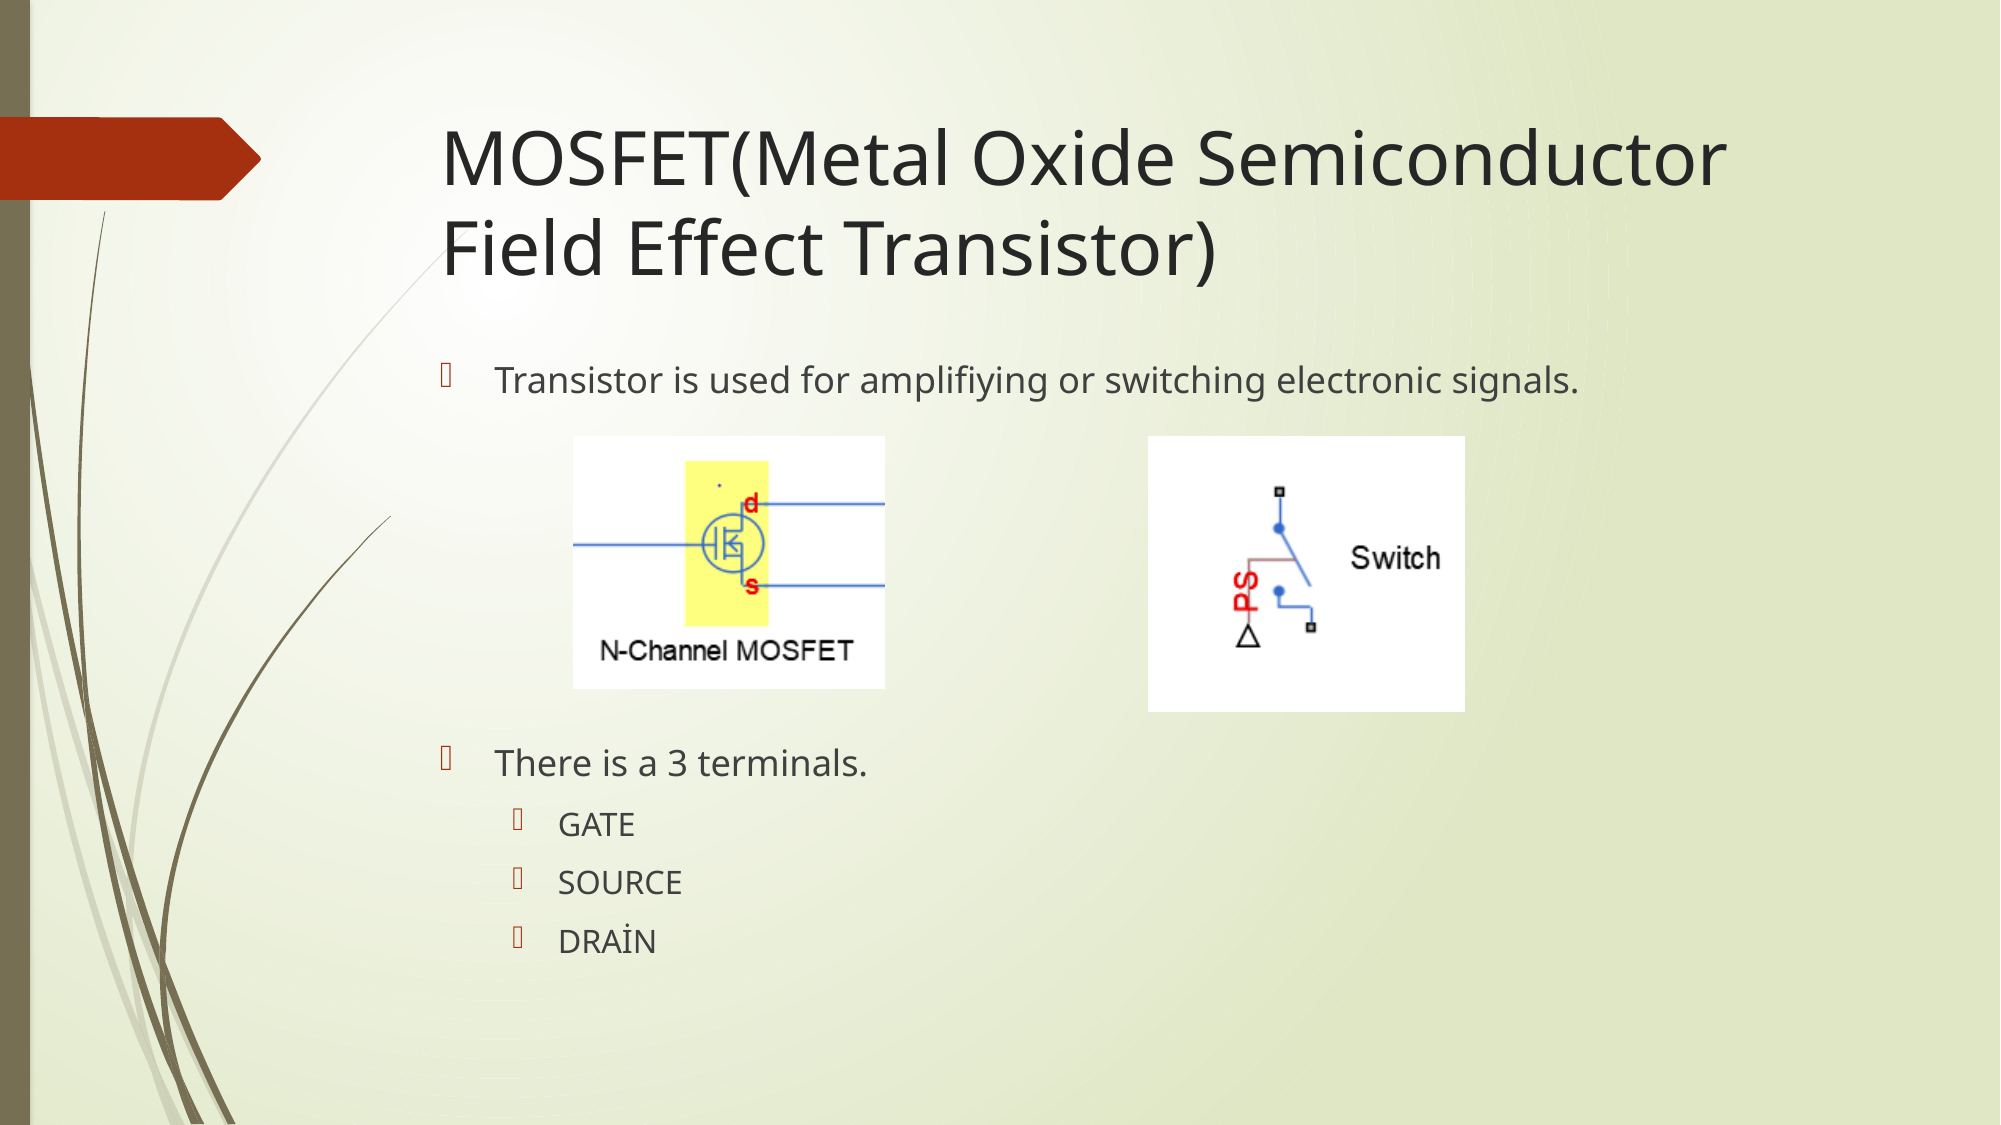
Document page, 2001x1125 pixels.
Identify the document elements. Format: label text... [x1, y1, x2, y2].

list Transistor is used for amplifiying or switching electronic signals. There is a 3 terminals. GATE SOURCE DRAİN [424, 350, 1888, 970]
picture [573, 436, 885, 689]
title MOSFET(Metal Oxide Semiconductor Field Effect Transistor) [425, 102, 1888, 313]
picture [1148, 436, 1465, 712]
